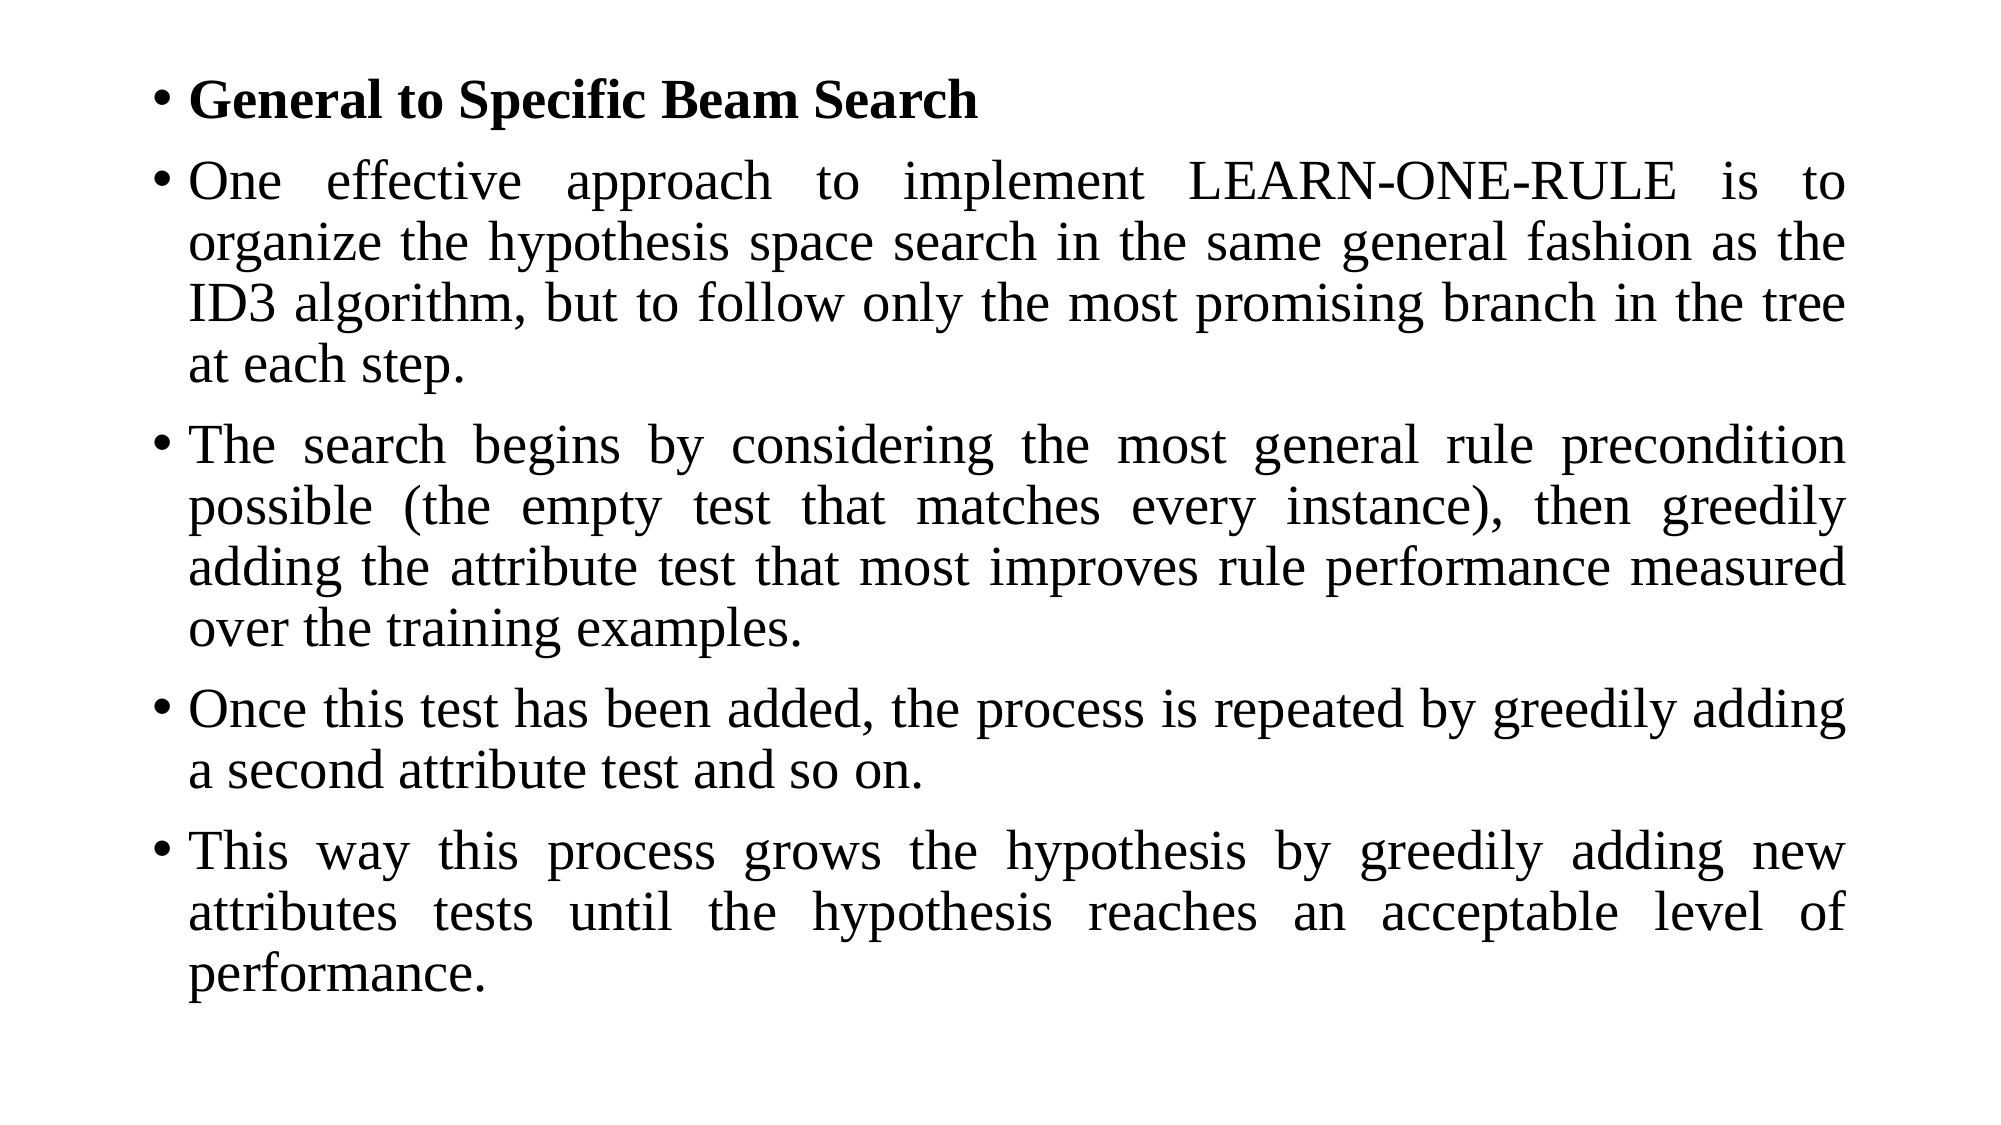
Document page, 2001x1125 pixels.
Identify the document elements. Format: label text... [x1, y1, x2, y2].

list General to Specific Beam Search One effective approach to implement LEARN-ONE-RULE is to organize the hypothesis space search in the same general fashion as the ID3 algorithm, but to follow only the most promising branch in the tree at each step. The search begins by considering the most general rule precondition possible (the empty test that matches every instance), then greedily adding the attribute test that most improves rule performance measured over the training examples. Once this test has been added, the process is repeated by greedily adding a second attribute test and so on. This way this process grows the hypothesis by greedily adding new attributes tests until the hypothesis reaches an acceptable level of performance. [137, 61, 1863, 1014]
